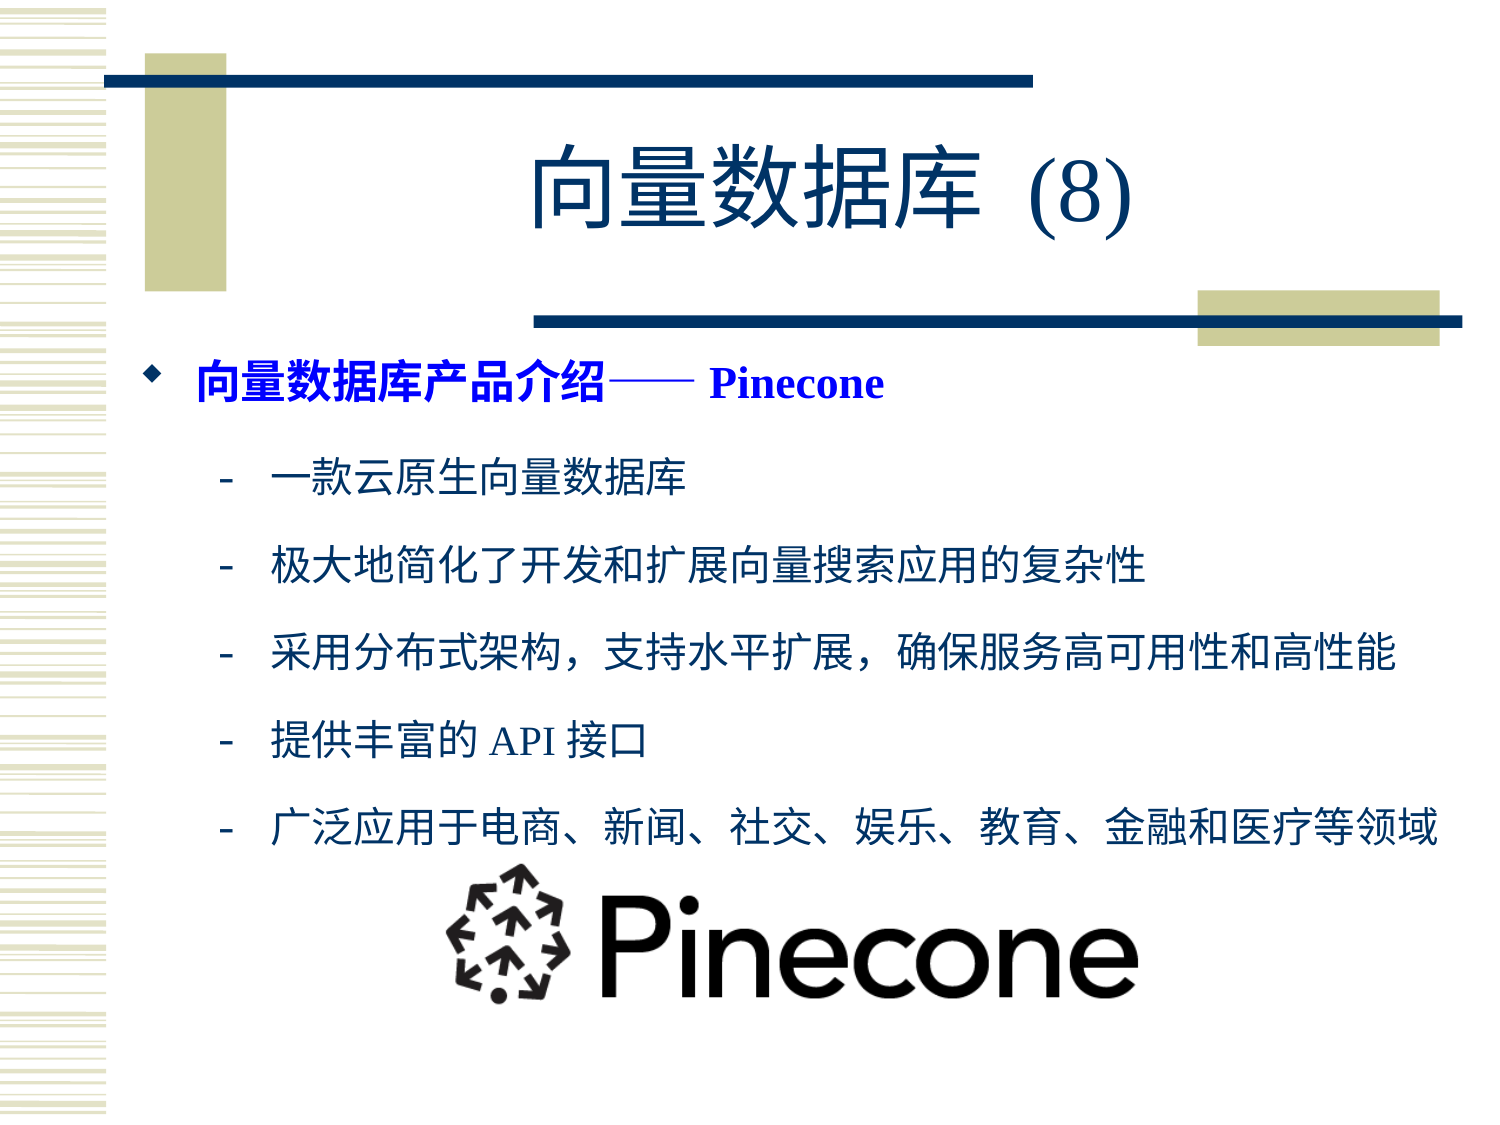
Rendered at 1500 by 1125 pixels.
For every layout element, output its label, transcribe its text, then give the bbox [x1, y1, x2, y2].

text_box 向量数据库产品介绍——Pinecone 一款云原生向量数据库 极大地简化了开发和扩展向量搜索应用的复杂性 采用分布式架构，支持水平扩展，确保服务高可用性和高性能 提供丰富的API接口 广泛应用于电商、新闻、社交、娱乐、教育、金融和医疗等领域 [123, 349, 1483, 1083]
title 向量数据库 (8) [224, 99, 1436, 288]
picture [418, 845, 1219, 1055]
